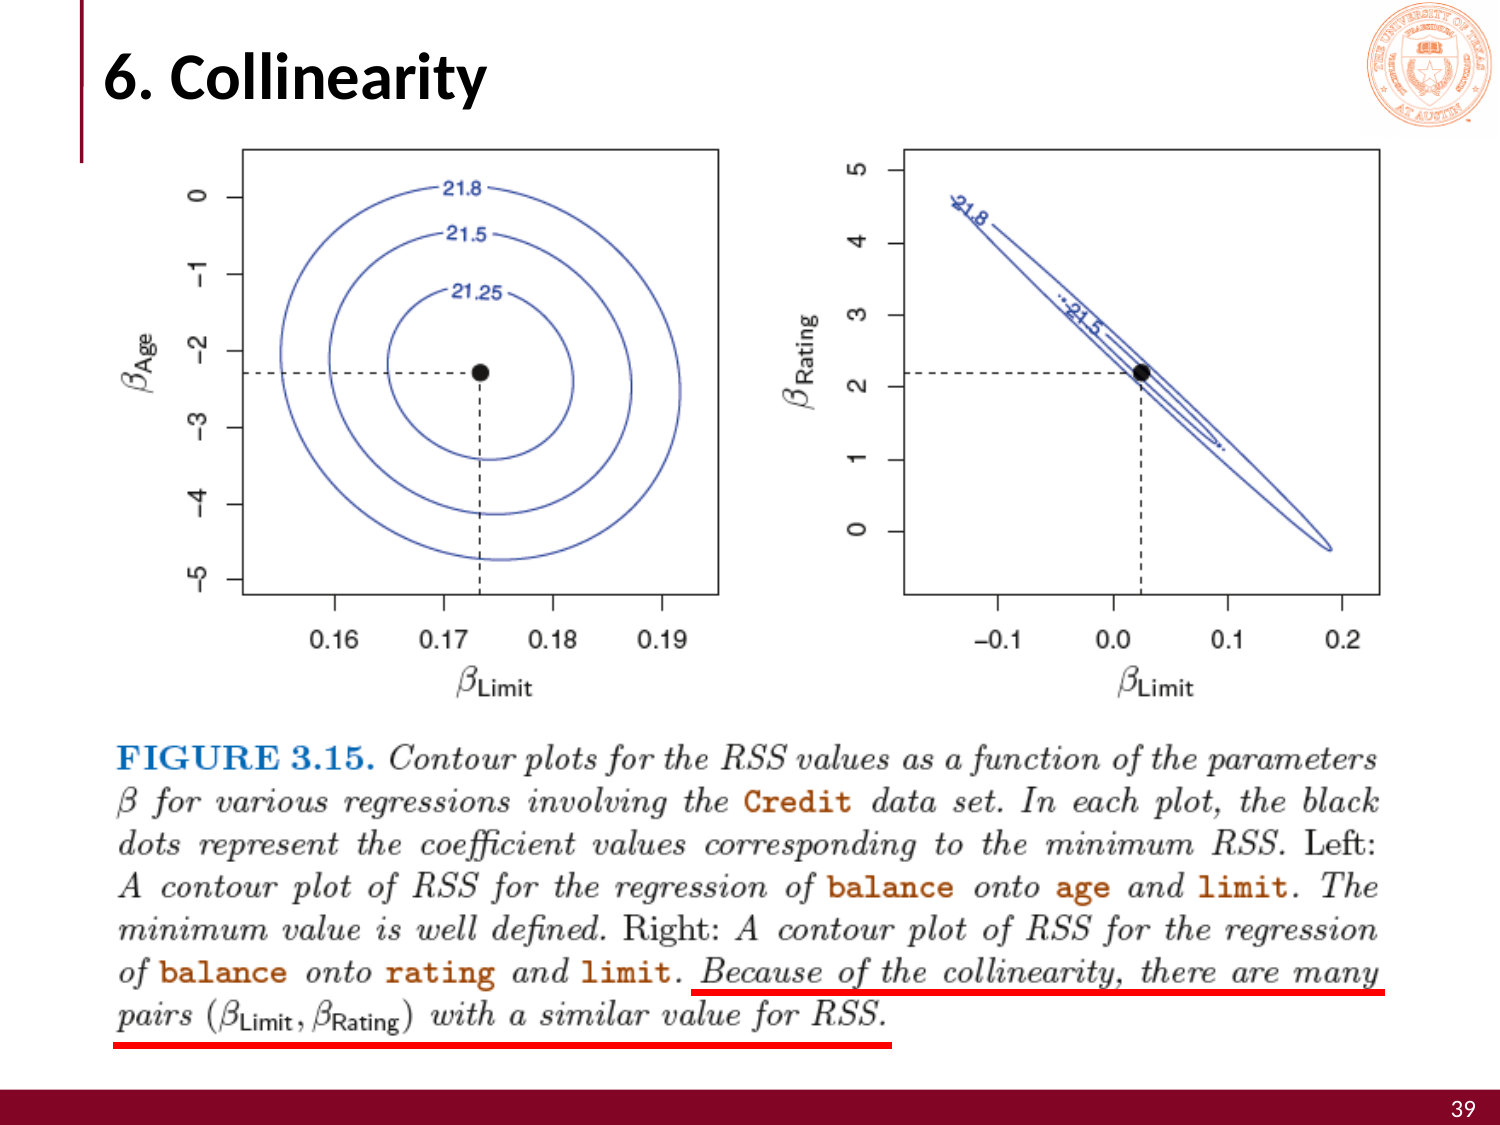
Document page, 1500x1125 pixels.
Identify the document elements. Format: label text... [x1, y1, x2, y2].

picture [88, 0, 1498, 1041]
title 6. Collinearity [89, 15, 1395, 130]
slide_number 39 [1141, 1077, 1492, 1125]
